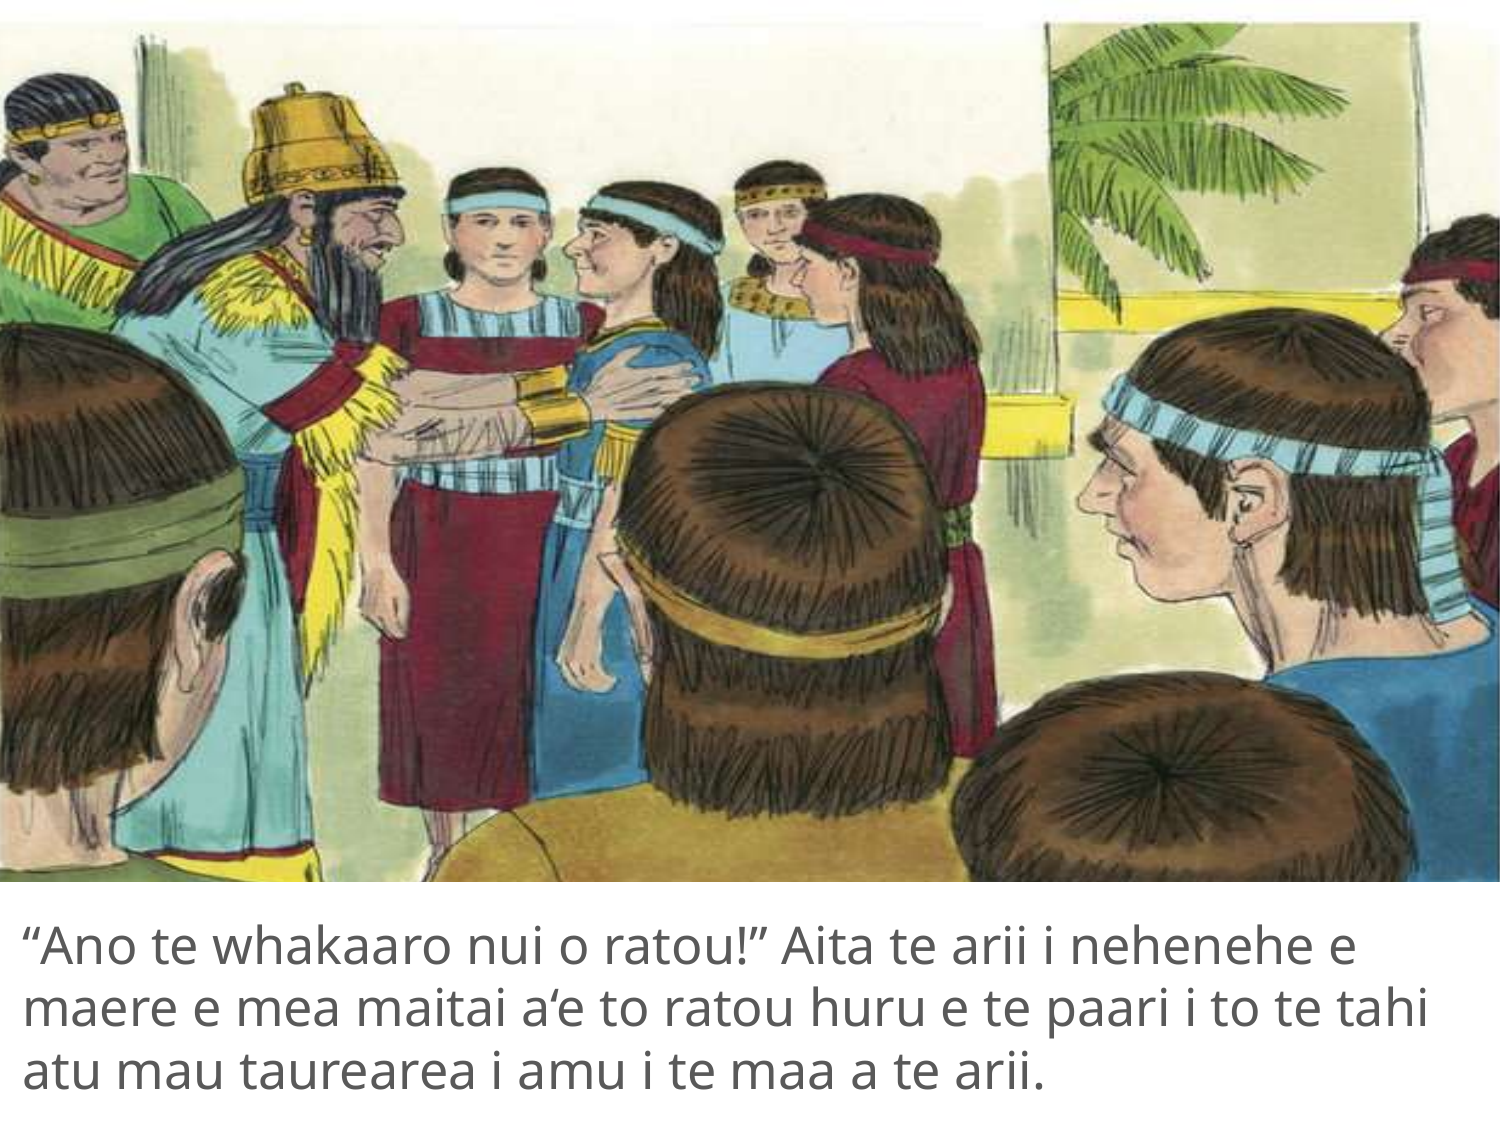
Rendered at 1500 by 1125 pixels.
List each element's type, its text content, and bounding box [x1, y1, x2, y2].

text_box “Ano te whakaaro nui o ratou!” Aita te arii i nehenehe e maere e mea maitai a‘e to ratou huru e te paari i to te tahi atu mau taurearea i amu i te maa a te arii. [7, 905, 1493, 1108]
picture [0, 0, 1500, 882]
